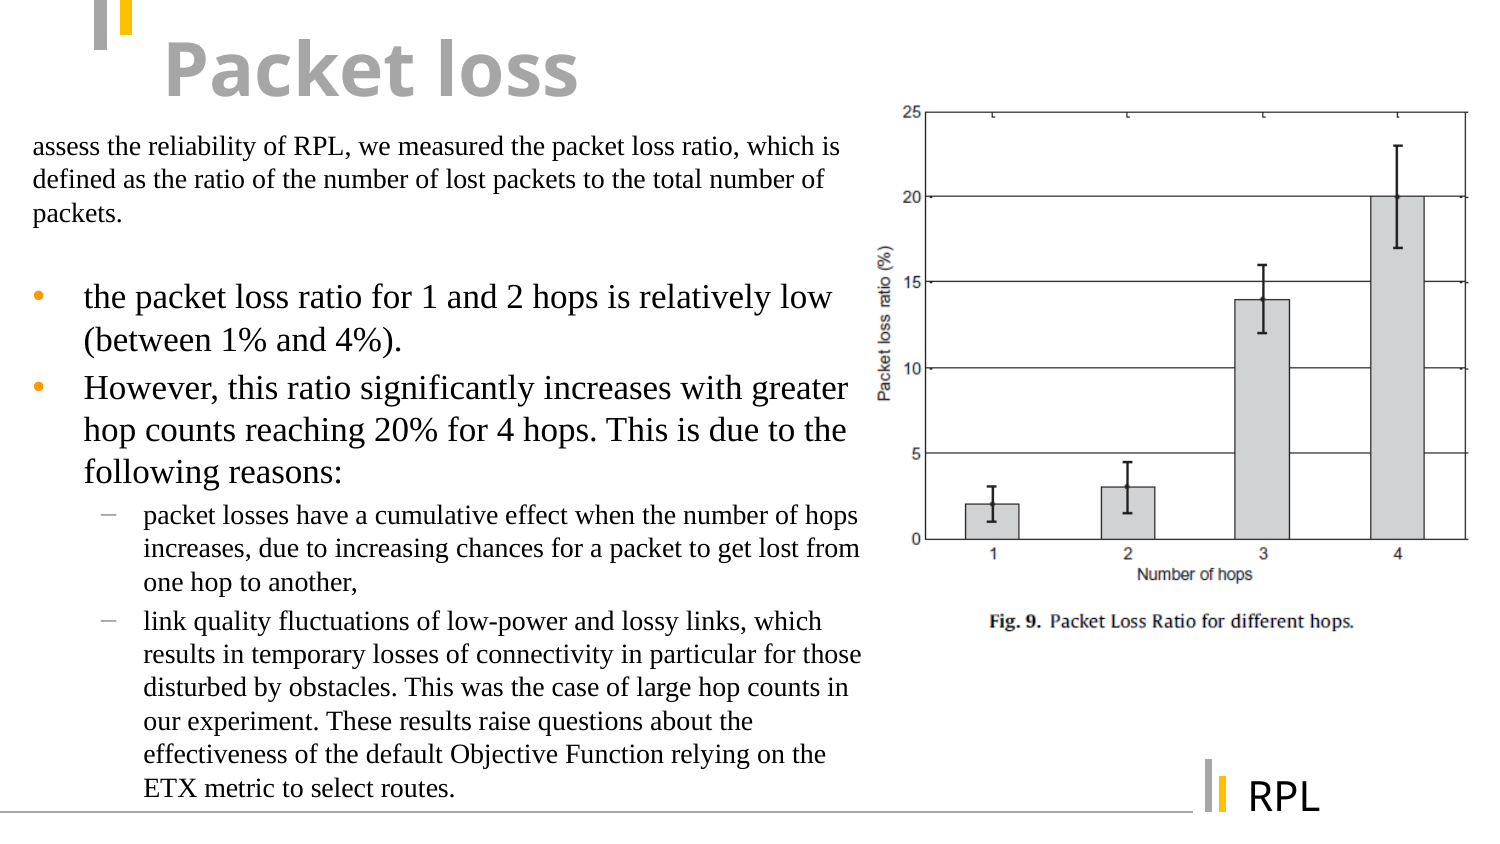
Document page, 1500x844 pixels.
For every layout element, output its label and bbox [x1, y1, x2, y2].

list [17, 120, 880, 812]
title [145, 0, 1496, 137]
picture [867, 102, 1478, 635]
